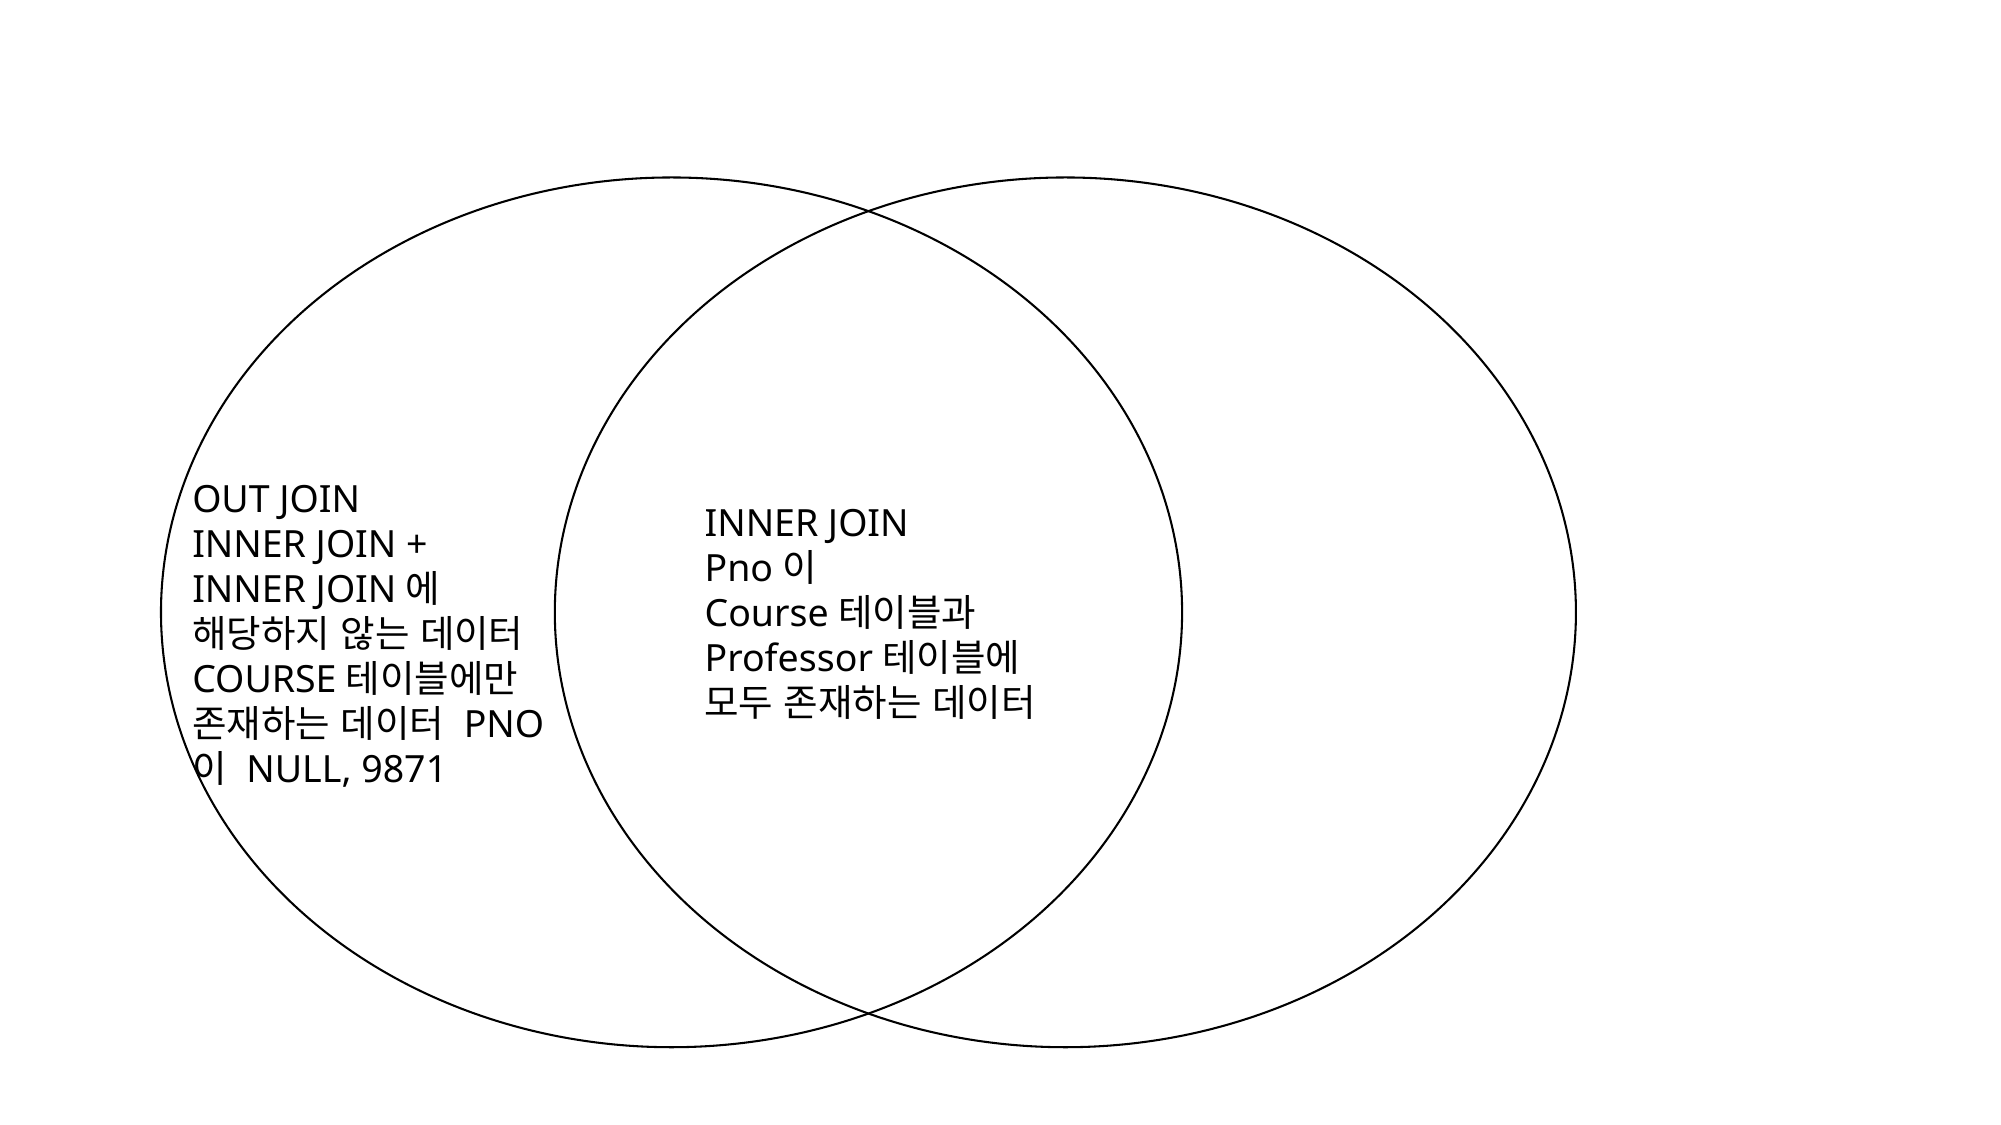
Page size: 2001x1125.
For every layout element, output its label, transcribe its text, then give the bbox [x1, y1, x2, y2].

text_box OUT JOIN INNER JOIN + INNER JOIN에 해당하지 않는 데이터 COURSE테이블에만 존재하는 데이터 PNO이 NULL, 9871 [177, 467, 575, 798]
text_box [159, 500, 177, 724]
text_box INNER JOIN Pno이 Course테이블과 Professor테이블에 모두 존재하는 데이터 [689, 491, 1052, 731]
text_box [189, 176, 868, 485]
text_box [208, 740, 868, 1049]
text_box [575, 176, 1577, 1049]
